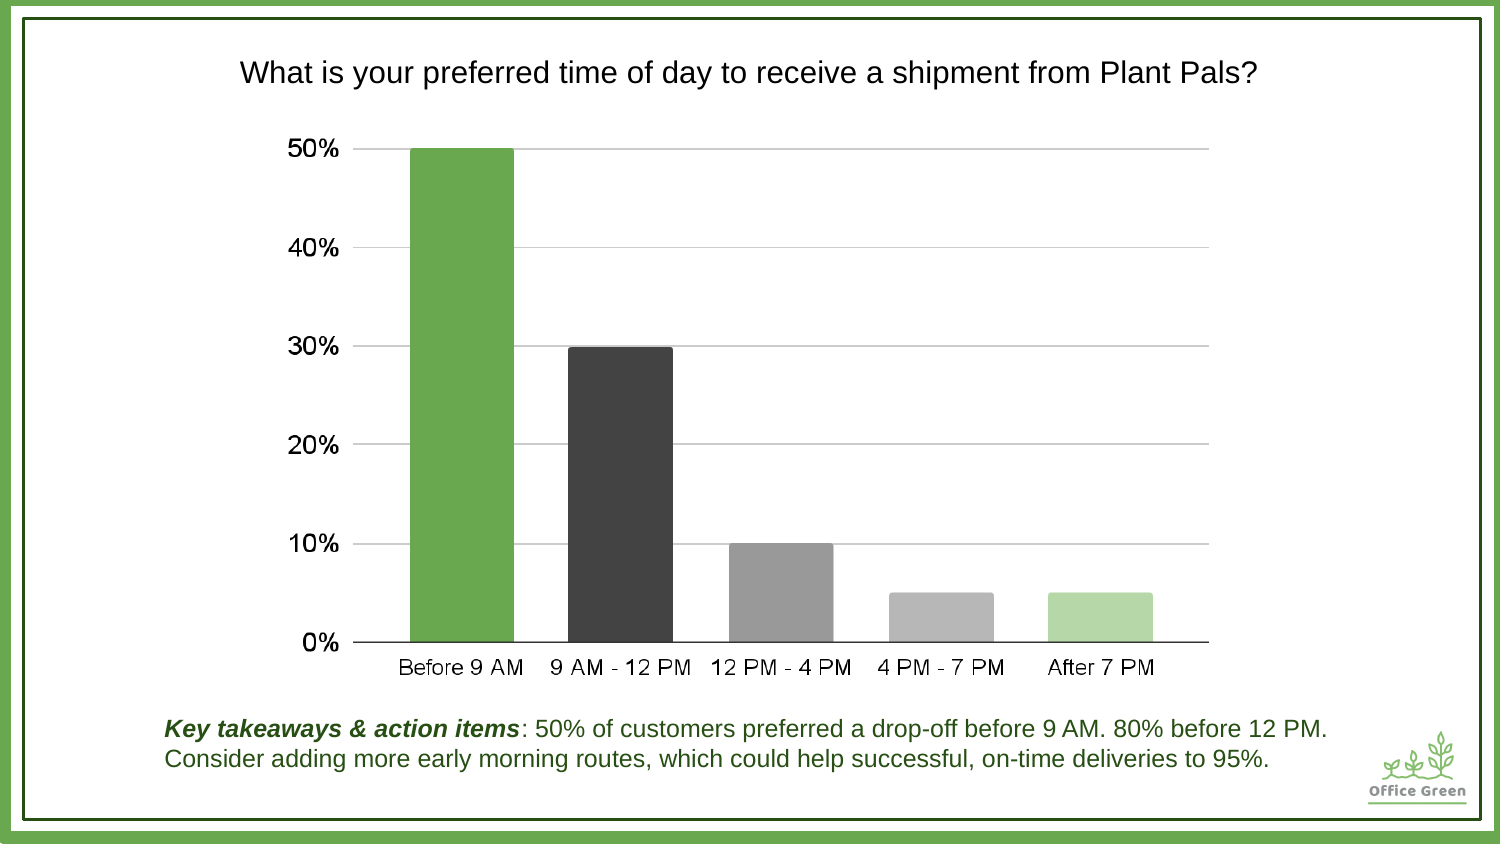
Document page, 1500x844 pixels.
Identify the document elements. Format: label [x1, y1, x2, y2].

picture [256, 101, 1239, 710]
picture [1354, 724, 1474, 812]
text_box [4, 0, 1500, 838]
